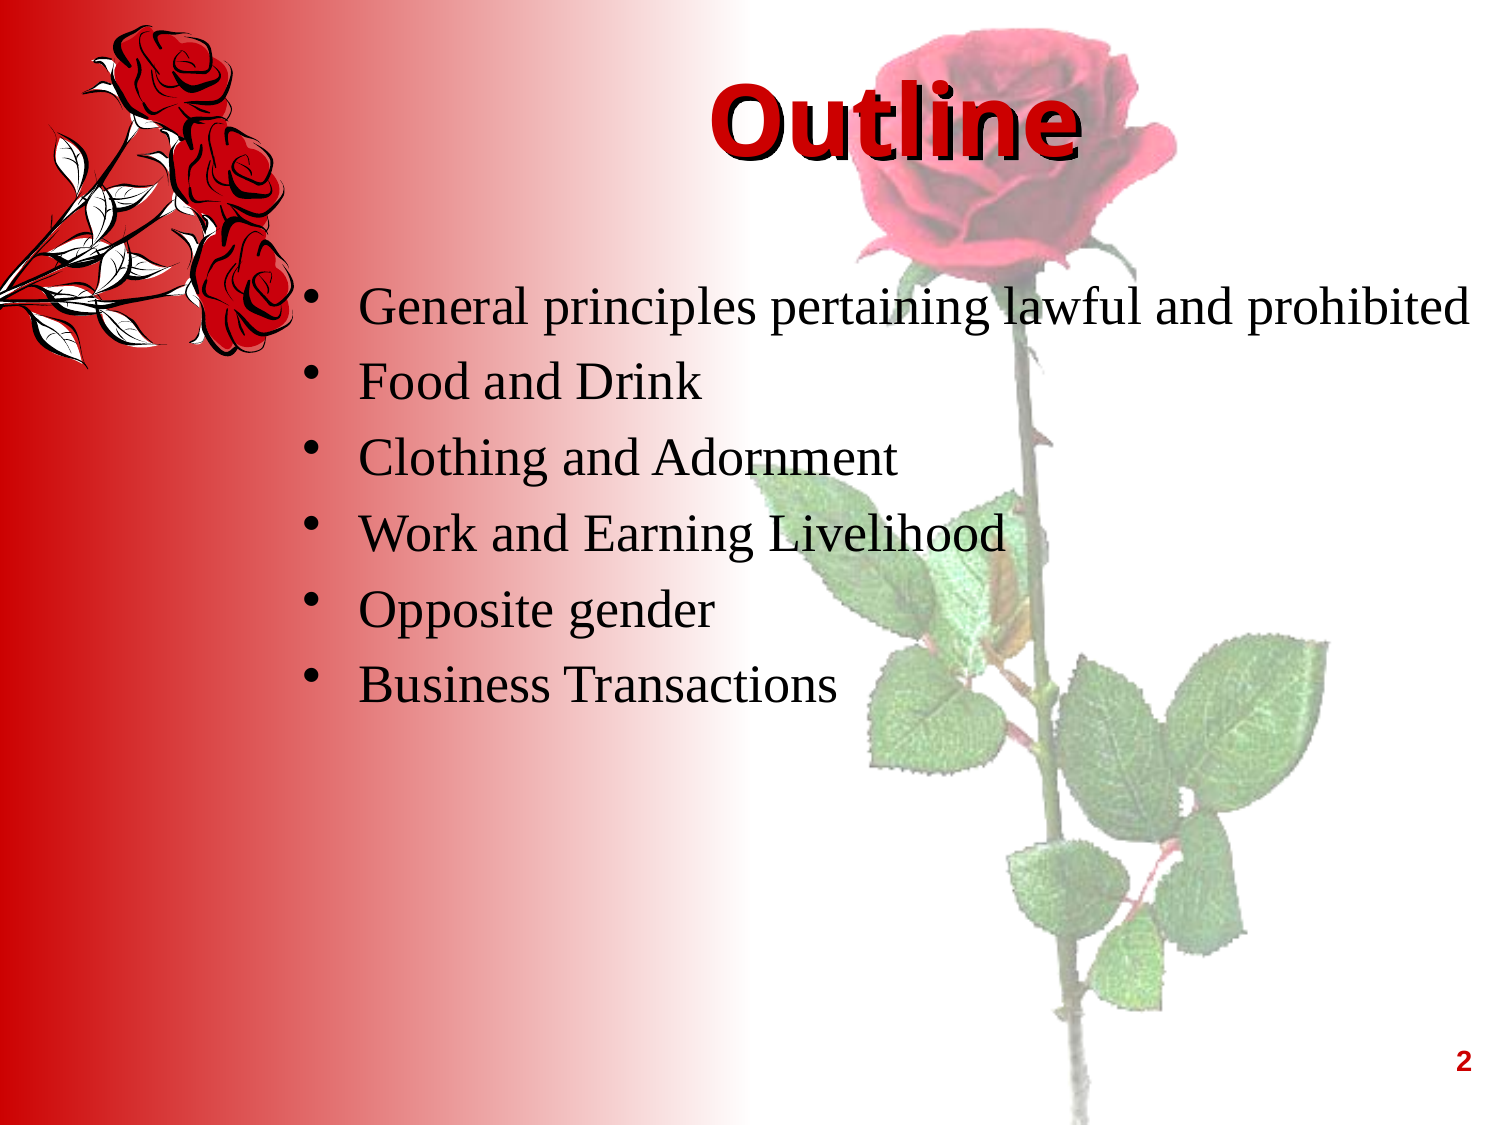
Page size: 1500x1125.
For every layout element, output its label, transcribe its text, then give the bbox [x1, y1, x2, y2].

title Outline [362, 0, 1426, 233]
slide_number 2 [1137, 1034, 1488, 1113]
list General principles pertaining lawful and prohibited Food and Drink Clothing and Adornment Work and Earning Livelihood Opposite gender Business Transactions [287, 262, 1500, 1006]
